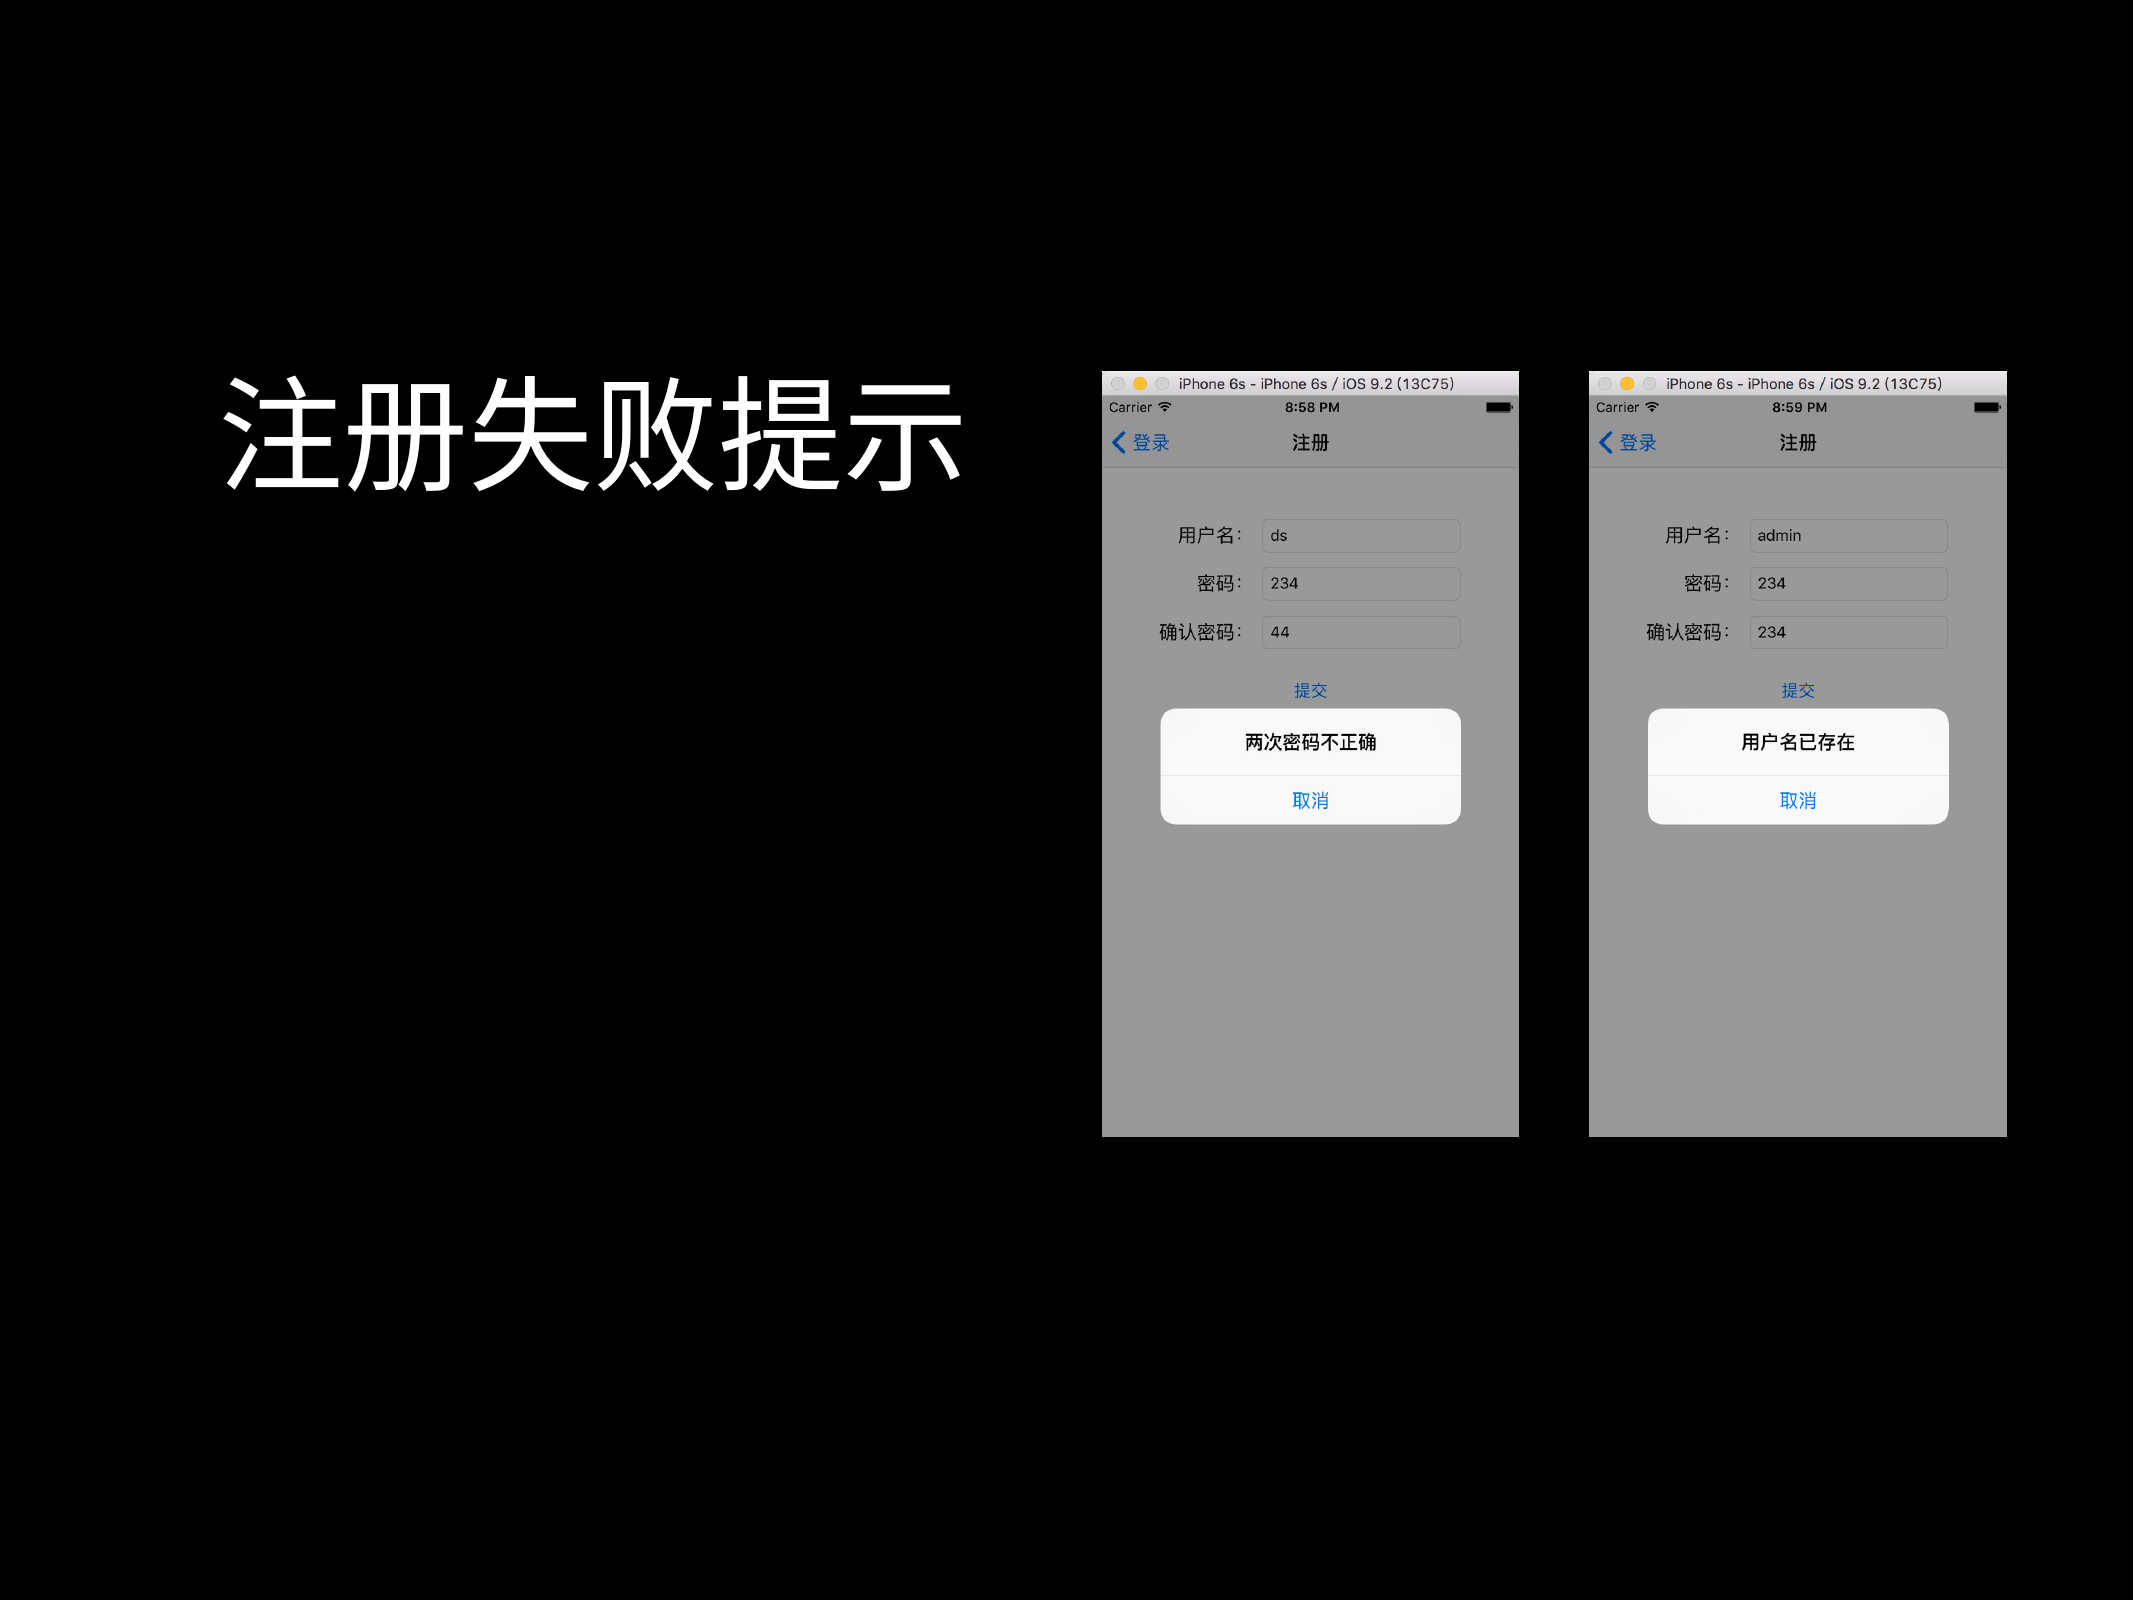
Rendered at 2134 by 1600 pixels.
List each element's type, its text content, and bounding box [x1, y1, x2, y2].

picture [1589, 370, 2007, 1137]
picture [1101, 370, 1519, 1137]
title 注册失败提示 [155, 103, 1032, 759]
